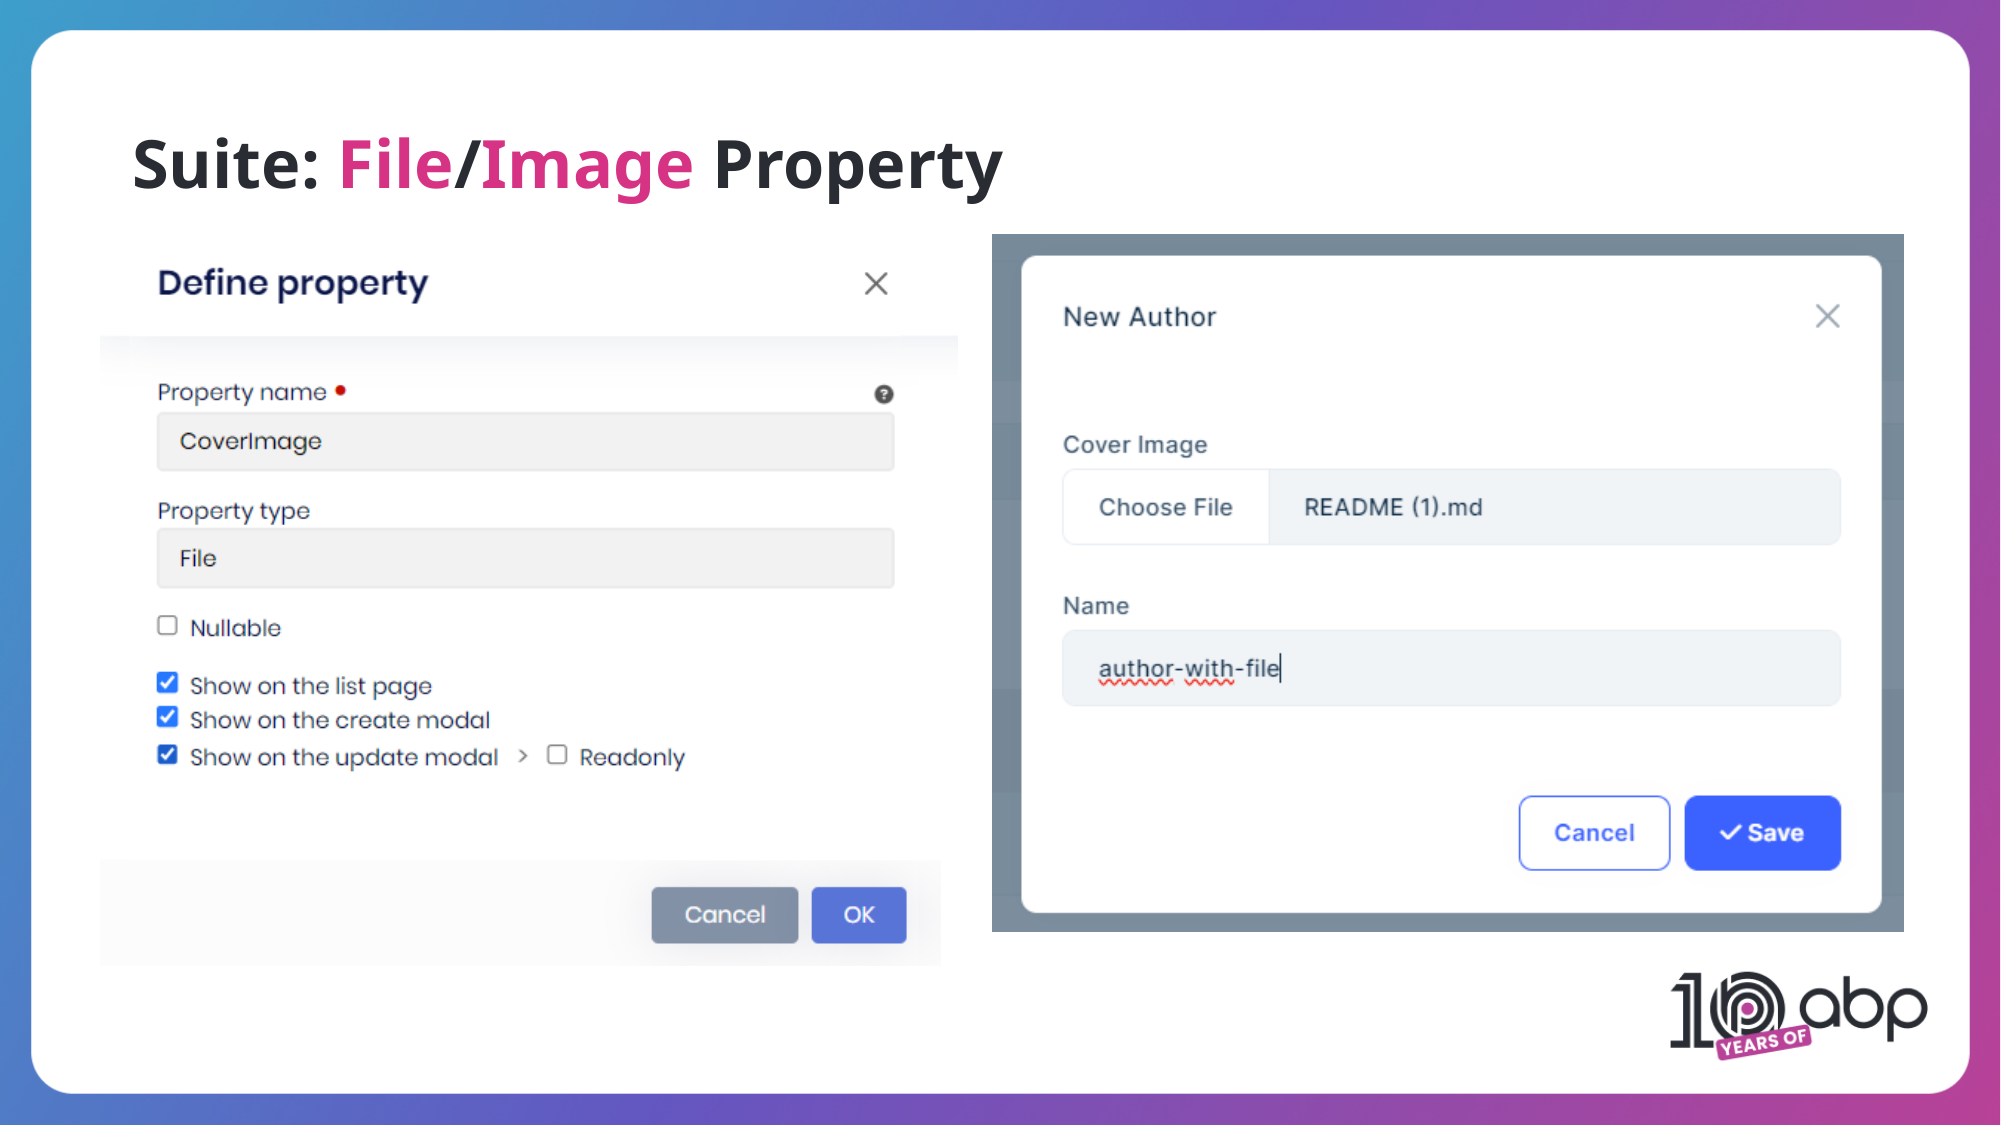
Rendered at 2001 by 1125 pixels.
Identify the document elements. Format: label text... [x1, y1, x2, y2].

picture [0, 0, 2001, 1125]
text_box Suite: File/Image Property [117, 113, 1684, 209]
